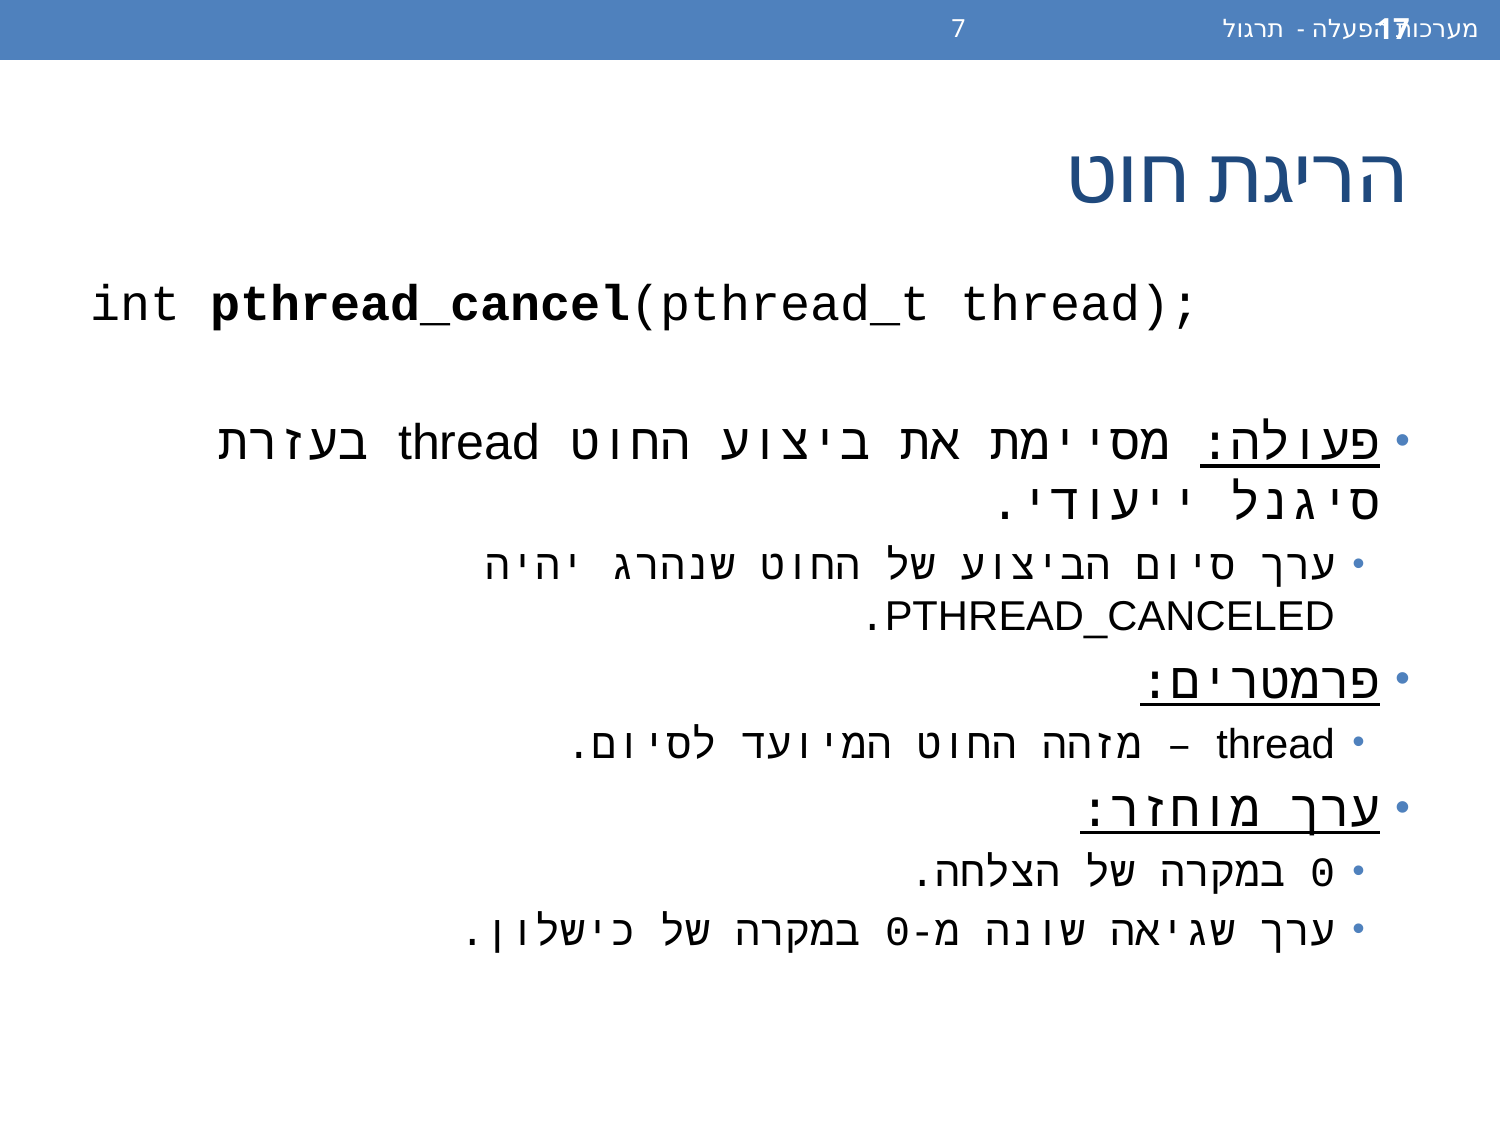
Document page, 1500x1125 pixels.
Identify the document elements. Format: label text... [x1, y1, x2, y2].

list int pthread_cancel(pthread_t thread); פעולה: מסיימת את ביצוע החוט thread בעזרת סיגנל ייעודי. ערך סיום הביצוע של החוט שנהרג יהיה PTHREAD_CANCELED. פרמטרים: thread – מזהה החוט המיועד לסיום. ערך מוחזר: 0 במקרה של הצלחה. ערך שגיאה שונה מ-0 במקרה של כישלון. [75, 262, 1425, 1063]
footer מערכות הפעלה - תרגול 7 [562, 3, 1238, 57]
title הריגת חוט [75, 87, 1425, 250]
slide_number 17 [1250, 3, 1425, 57]
